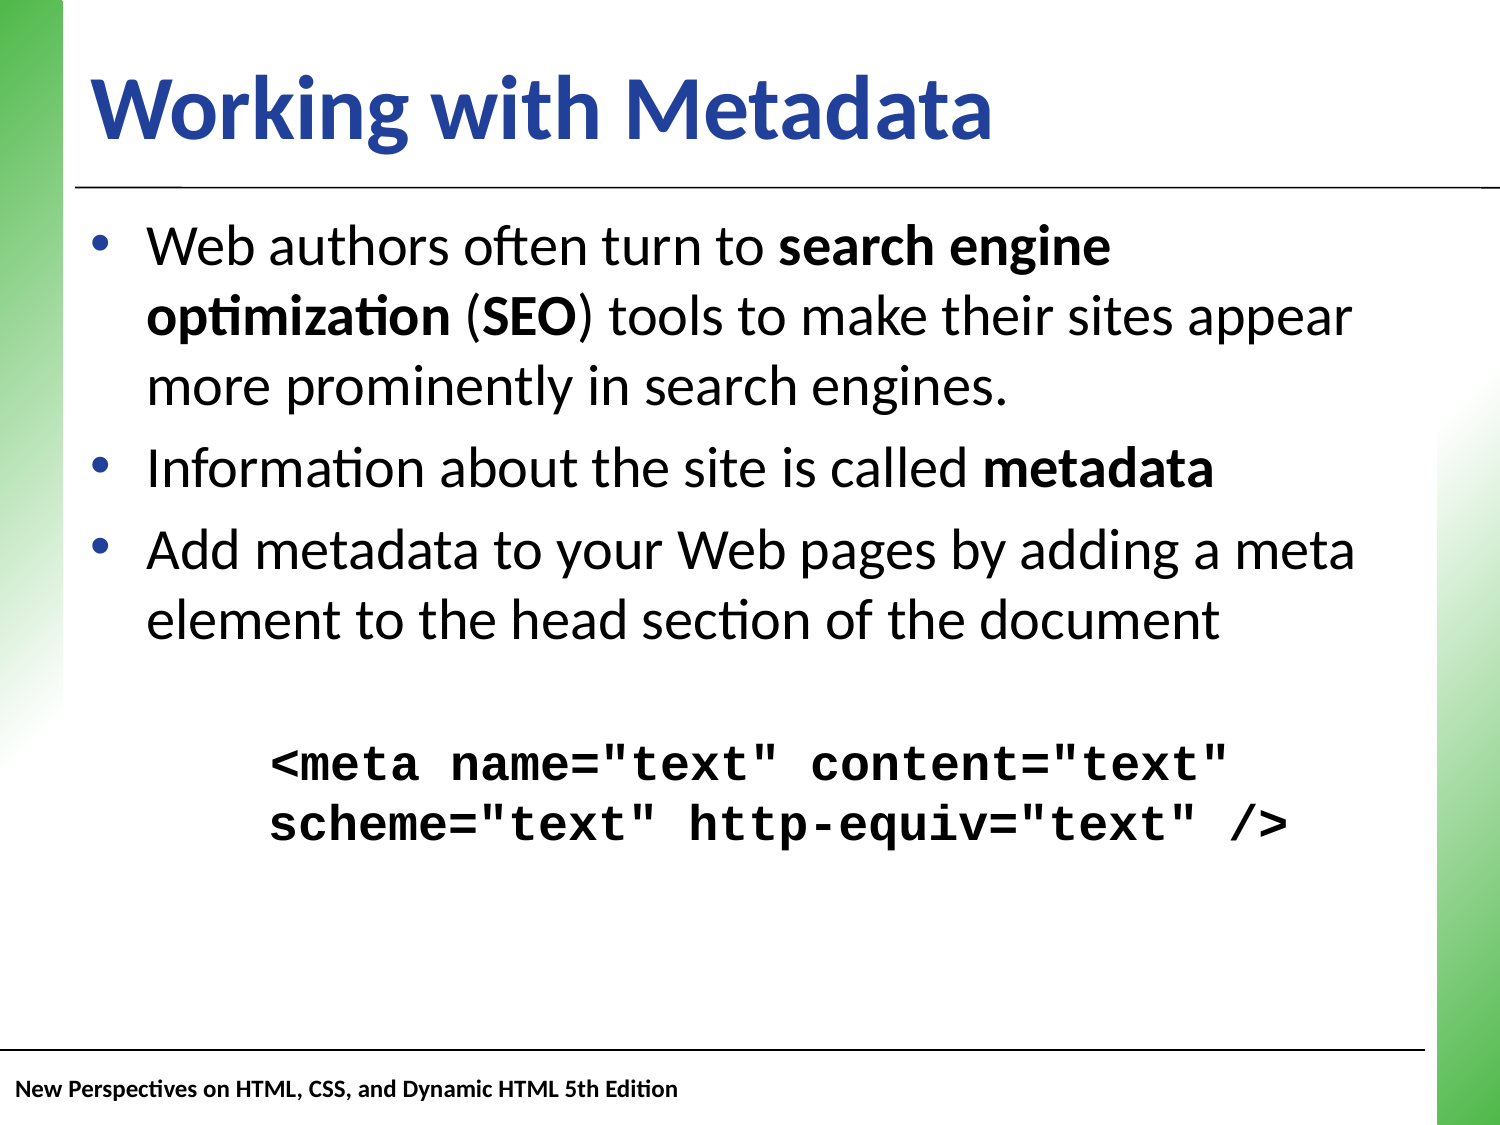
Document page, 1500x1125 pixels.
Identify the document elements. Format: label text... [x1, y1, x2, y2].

title Working with Metadata [74, 24, 1438, 181]
footer New Perspectives on HTML, CSS, and Dynamic HTML 5th Edition [0, 1050, 1350, 1125]
list Web authors often turn to search engine optimization (SEO) tools to make their sites appear more prominently in search engines. Information about the site is called metadata Add metadata to your Web pages by adding a meta element to the head section of the document <meta name="text" content="text" scheme="text" http-equiv="text" /> [74, 199, 1426, 1006]
